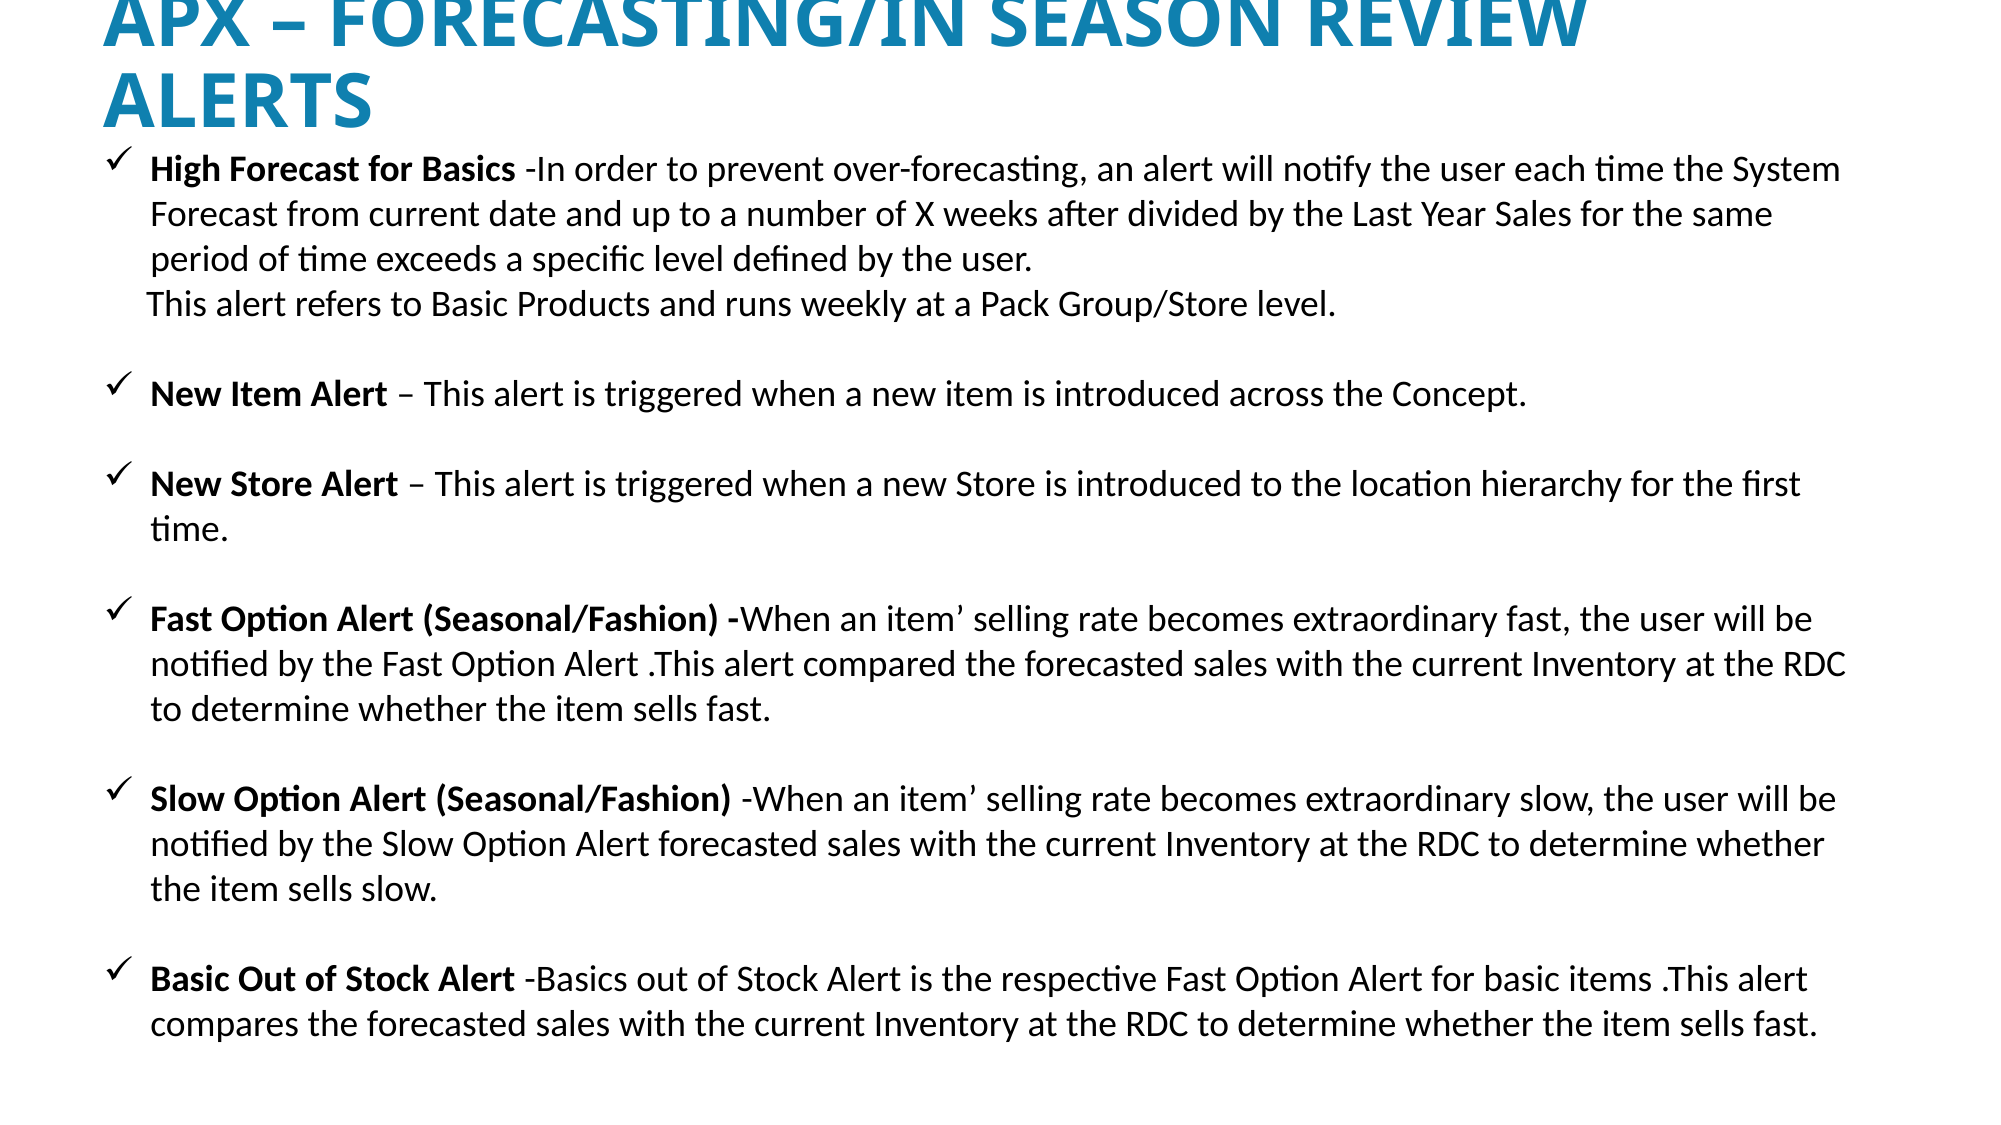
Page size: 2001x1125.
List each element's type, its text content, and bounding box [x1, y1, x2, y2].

title APX – Forecasting/In Season Review alerts [88, 0, 1752, 91]
text_box High Forecast for Basics -In order to prevent over-forecasting, an alert will notify the user each time the System Forecast from current date and up to a number of X weeks after divided by the Last Year Sales for the same period of time exceeds a specific level defined by the user. This alert refers to Basic Products and runs weekly at a Pack Group/Store level. New Item Alert – This alert is triggered when a new item is introduced across the Concept. New Store Alert – This alert is triggered when a new Store is introduced to the location hierarchy for the first time. Fast Option Alert (Seasonal/Fashion) -When an item’ selling rate becomes extraordinary fast, the user will be notified by the Fast Option Alert .This alert compared the forecasted sales with the current Inventory at the RDC to determine whether the item sells fast. Slow Option Alert (Seasonal/Fashion) -When an item’ selling rate becomes extraordinary slow, the user will be notified by the Slow Option Alert forecasted sales with the current Inventory at the RDC to determine whether the item sells slow. Basic Out of Stock Alert -Basics out of Stock Alert is the respective Fast Option Alert for basic items .This alert compares the forecasted sales with the current Inventory at the RDC to determine whether the item sells fast. [88, 91, 1898, 1125]
